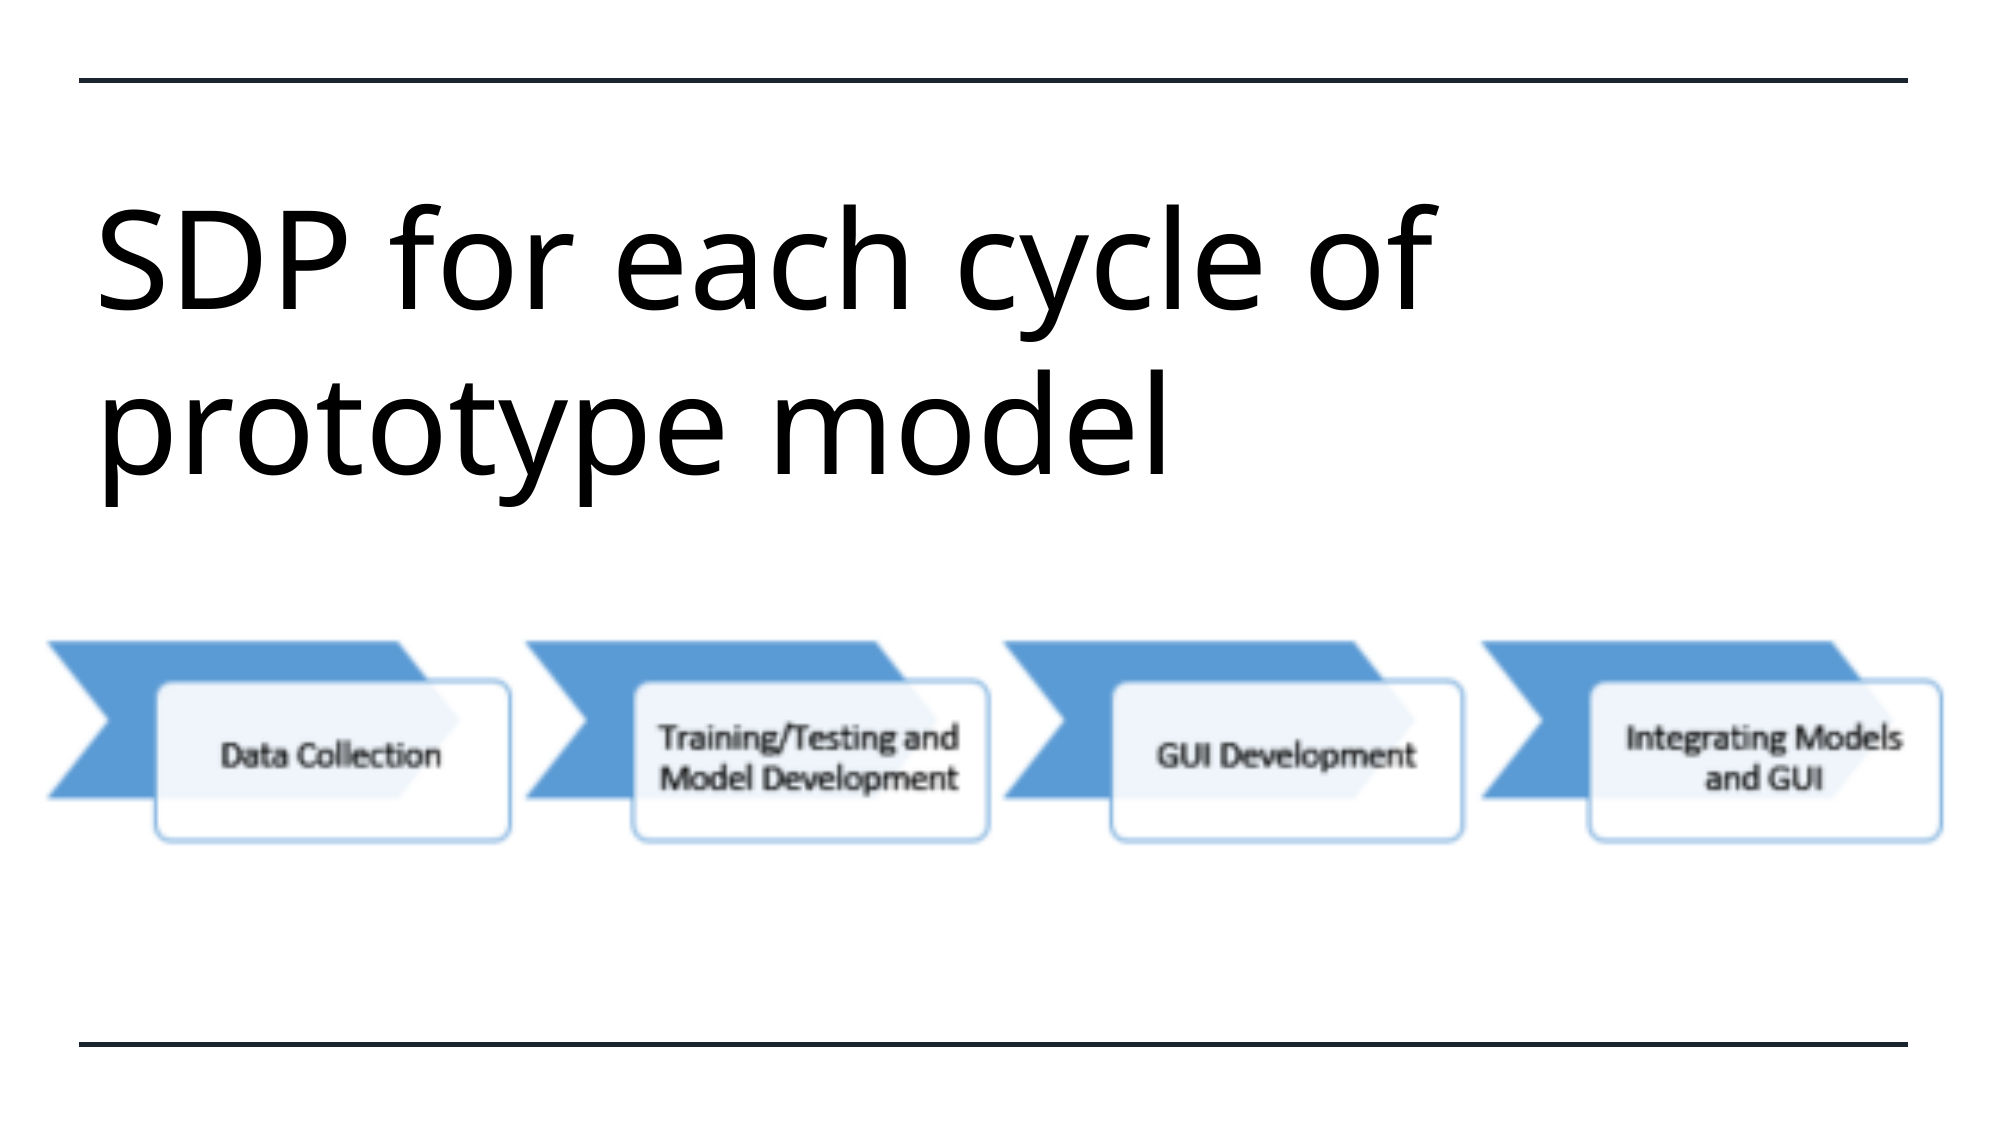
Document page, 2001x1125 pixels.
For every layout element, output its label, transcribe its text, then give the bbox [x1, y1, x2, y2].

picture [30, 613, 1991, 904]
title SDP for each cycle of prototype model [79, 160, 1824, 515]
